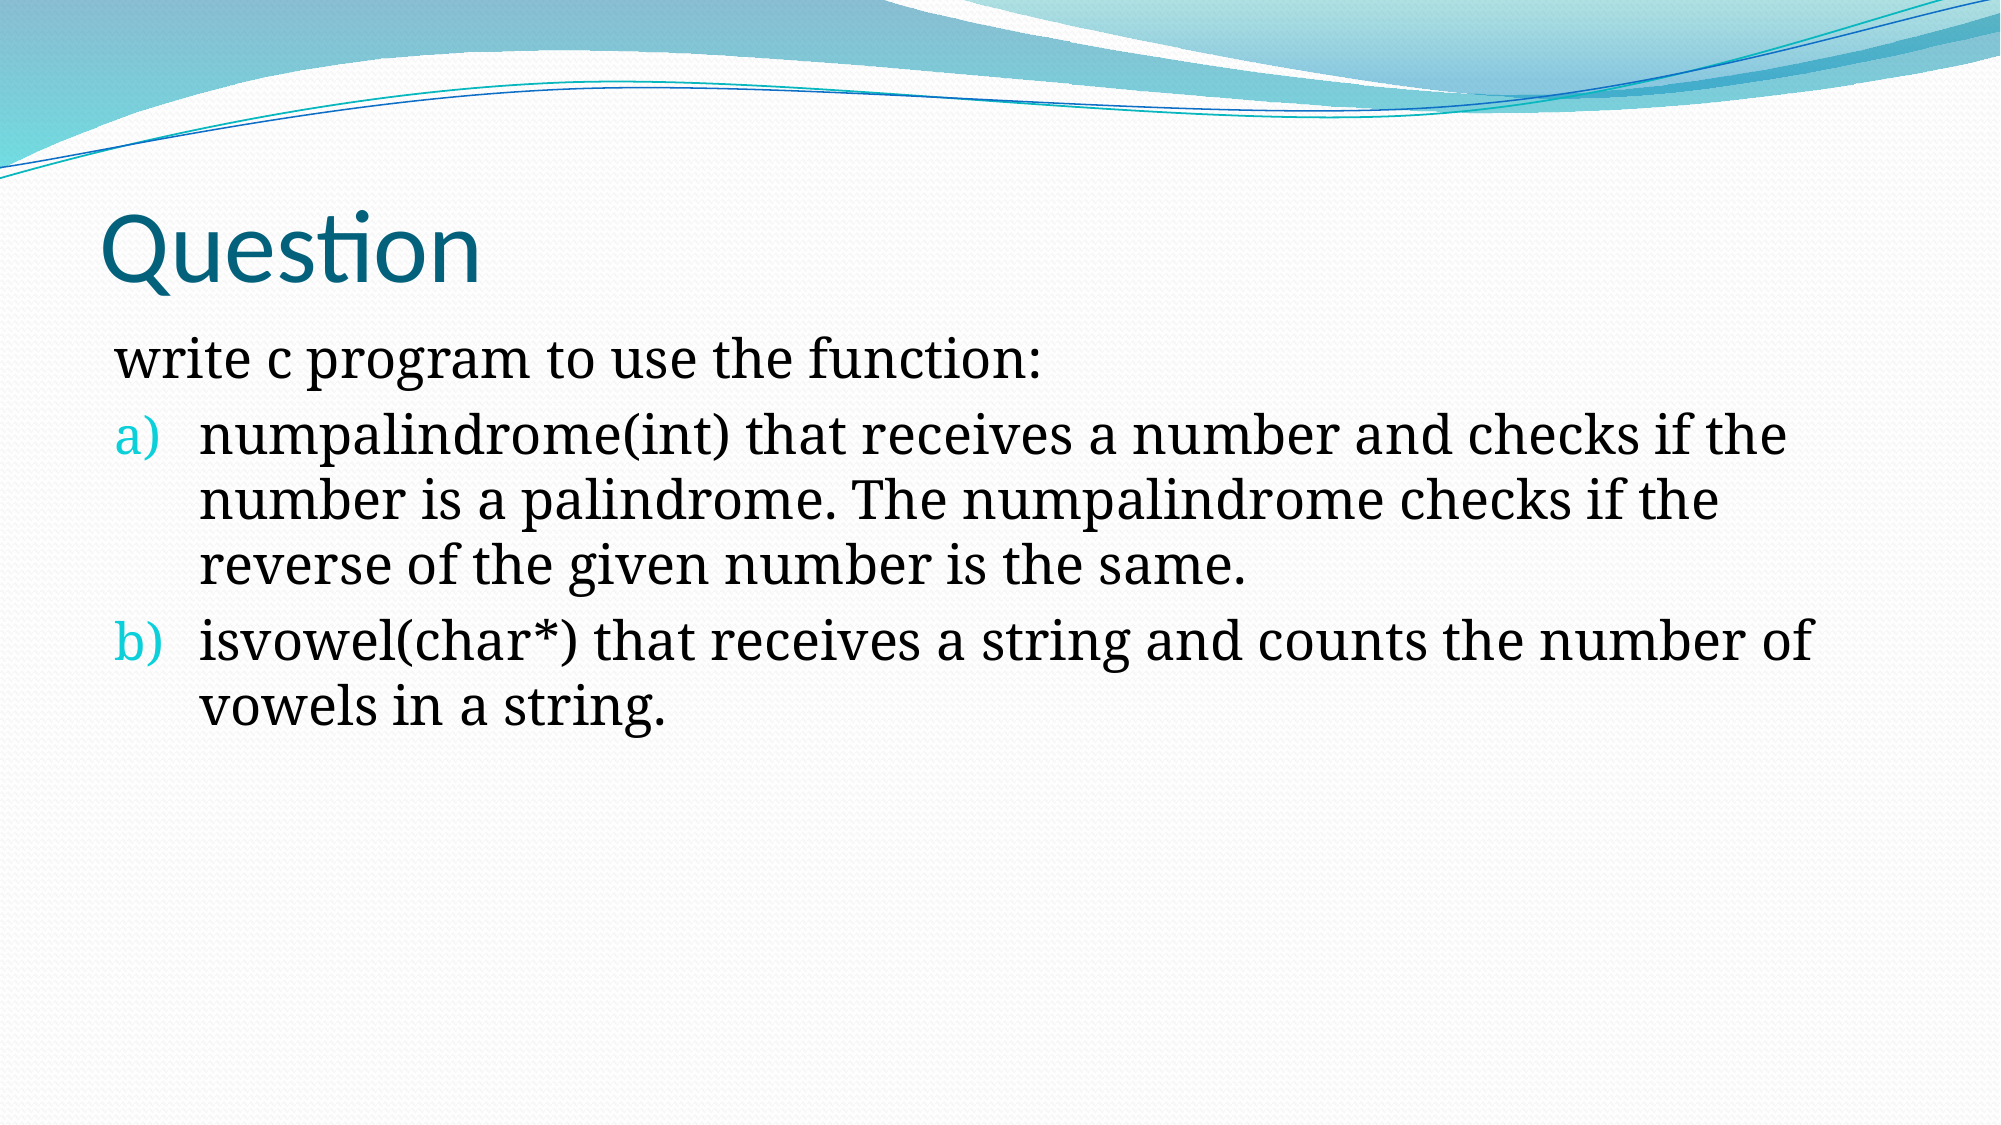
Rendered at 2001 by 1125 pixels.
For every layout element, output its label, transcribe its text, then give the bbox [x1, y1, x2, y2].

list write c program to use the function: numpalindrome(int) that receives a number and checks if the number is a palindrome. The numpalindrome checks if the reverse of the given number is the same. isvowel(char*) that receives a string and counts the number of vowels in a string. [99, 317, 1900, 1038]
title Question [99, 115, 1900, 303]
